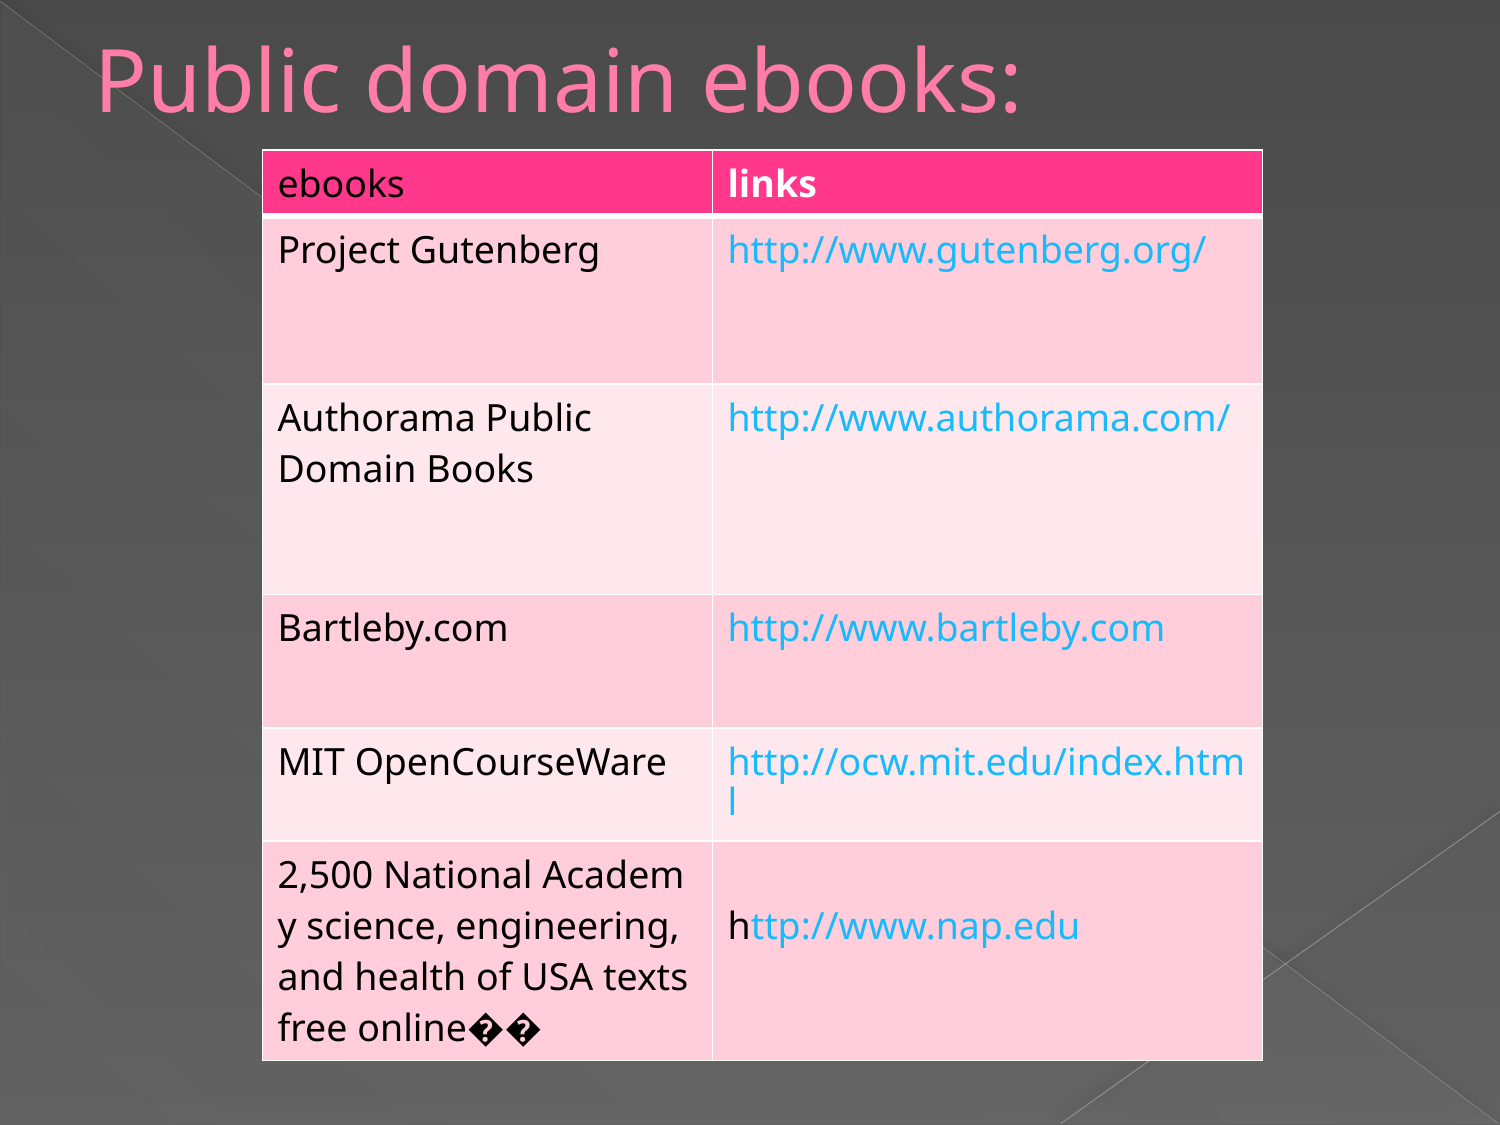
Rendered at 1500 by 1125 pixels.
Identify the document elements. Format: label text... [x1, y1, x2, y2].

table_header links [713, 151, 1262, 213]
table_cell 2,500 National Academy science, engineering, and health of USA texts free online�� [263, 842, 712, 1060]
table_cell Project Gutenberg [263, 219, 712, 383]
table_header ebooks [263, 151, 712, 213]
table_cell http://ocw.mit.edu/index.html [713, 729, 1262, 840]
table_cell Authorama Public Domain Books [263, 385, 712, 594]
table_cell Bartleby.com [263, 595, 712, 727]
table_cell http://www.authorama.com/ [713, 385, 1262, 594]
table_cell http://www.nap.edu [713, 842, 1262, 1060]
title Public domain ebooks: [0, 0, 1350, 192]
table_cell MIT OpenCourseWare [263, 729, 712, 840]
table_cell http://www.gutenberg.org/ [713, 219, 1262, 383]
table_cell http://www.bartleby.com [713, 595, 1262, 727]
